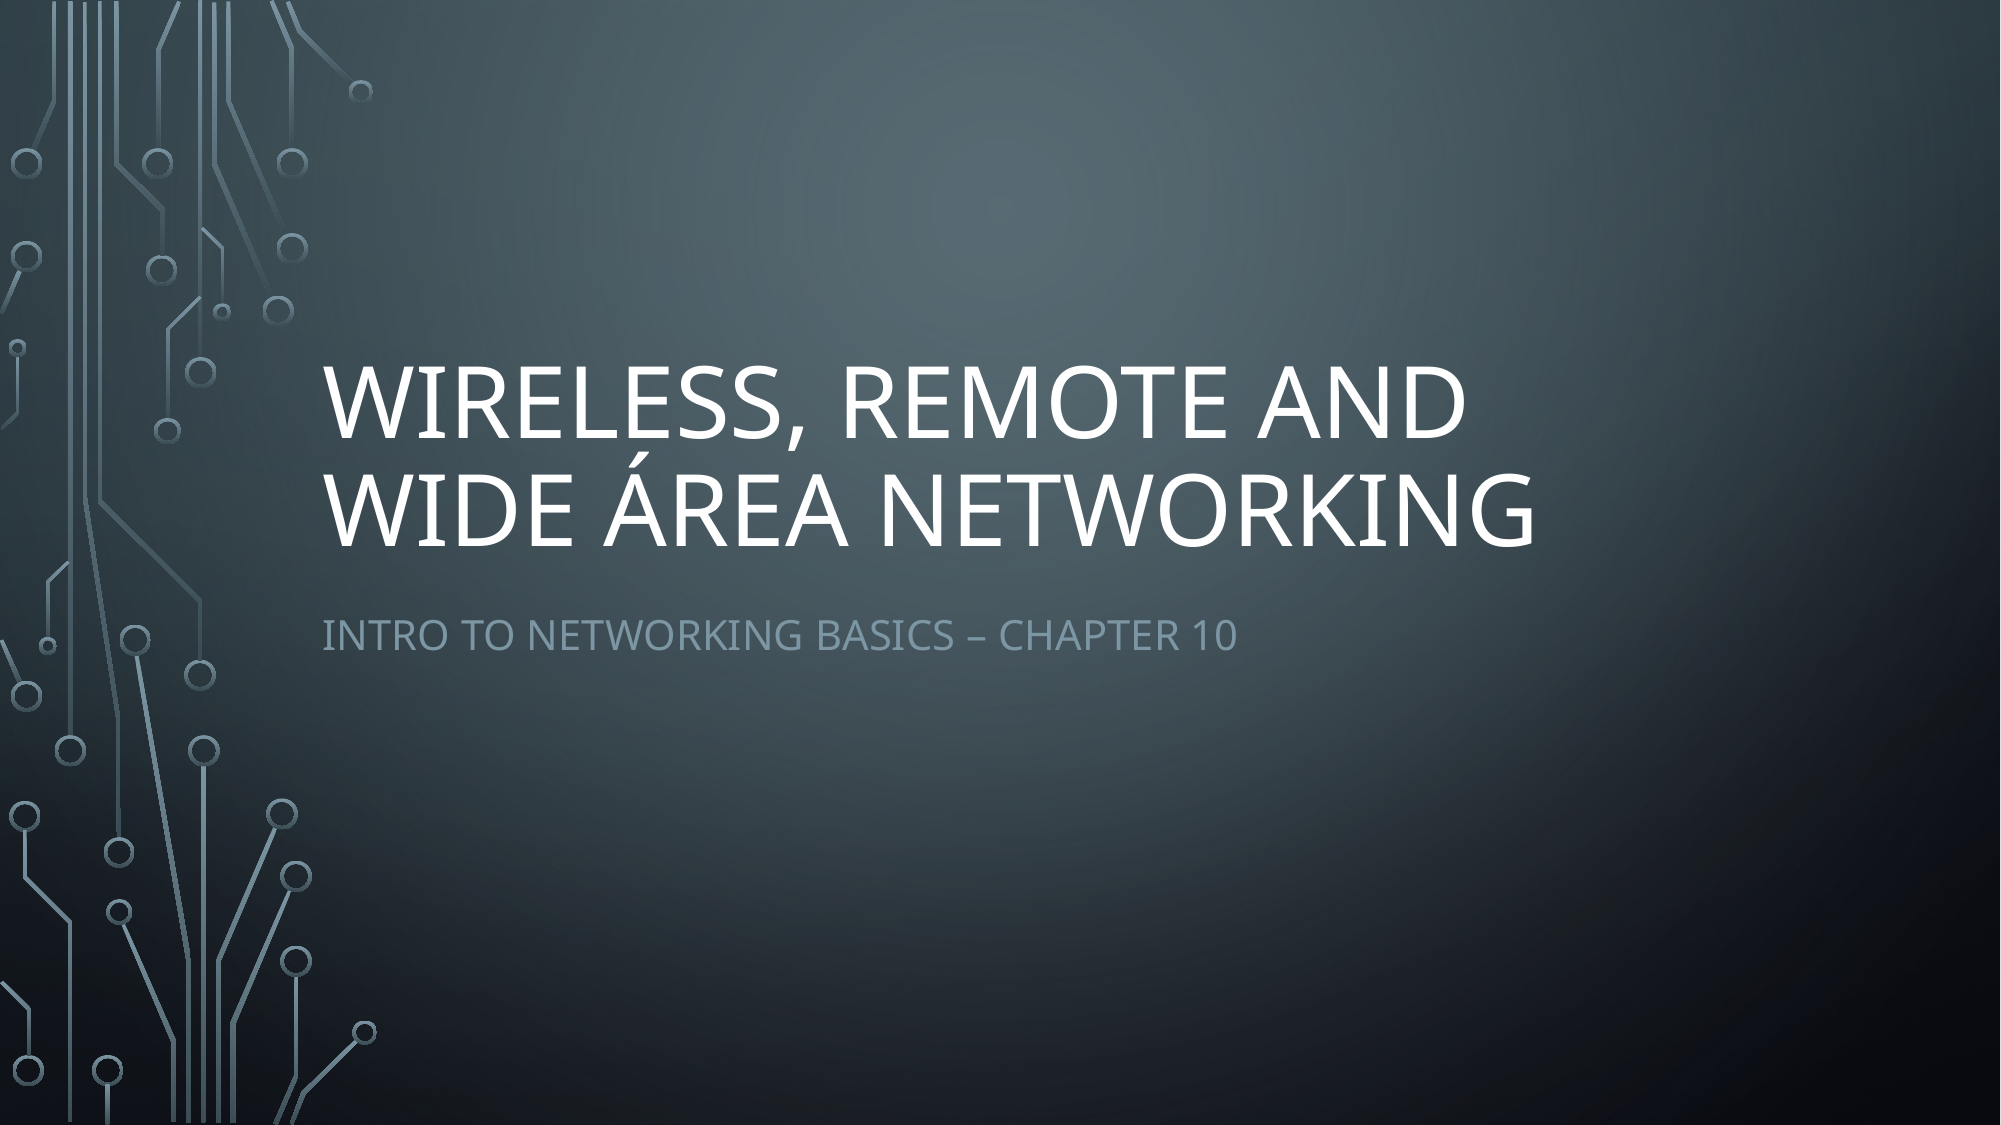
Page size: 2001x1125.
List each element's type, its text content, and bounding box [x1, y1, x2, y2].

subtitle Intro to networking basics – chapter 10 [307, 590, 1750, 863]
title Wireless, remote and wide área networking [307, 184, 1750, 576]
